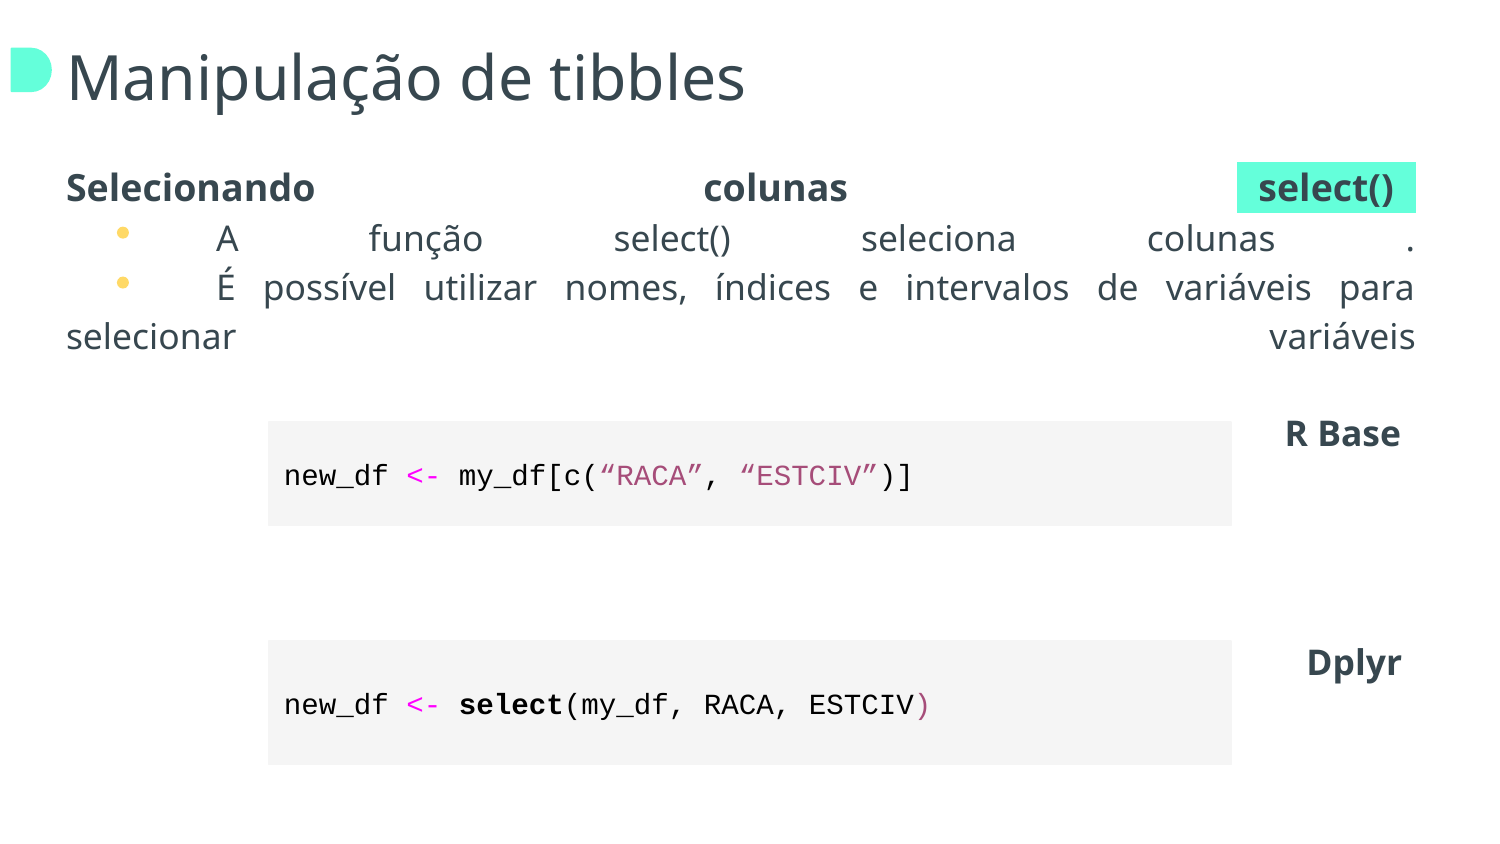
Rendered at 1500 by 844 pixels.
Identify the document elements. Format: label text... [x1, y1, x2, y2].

title Manipulação de tibbles [51, 23, 1449, 117]
list Selecionando colunas +select()+ A função select() seleciona colunas . É possível utilizar nomes, índices e intervalos de variáveis para selecionar variáveis R Base Dplyr [51, 142, 1431, 814]
text_box new_df <- my_df[c(“RACA”, “ESTCIV”)] [268, 421, 1231, 526]
text_box new_df <- select(my_df, RACA, ESTCIV) [268, 640, 1231, 765]
text_box [11, 48, 51, 92]
text_box [117, 277, 129, 288]
text_box [117, 227, 129, 238]
